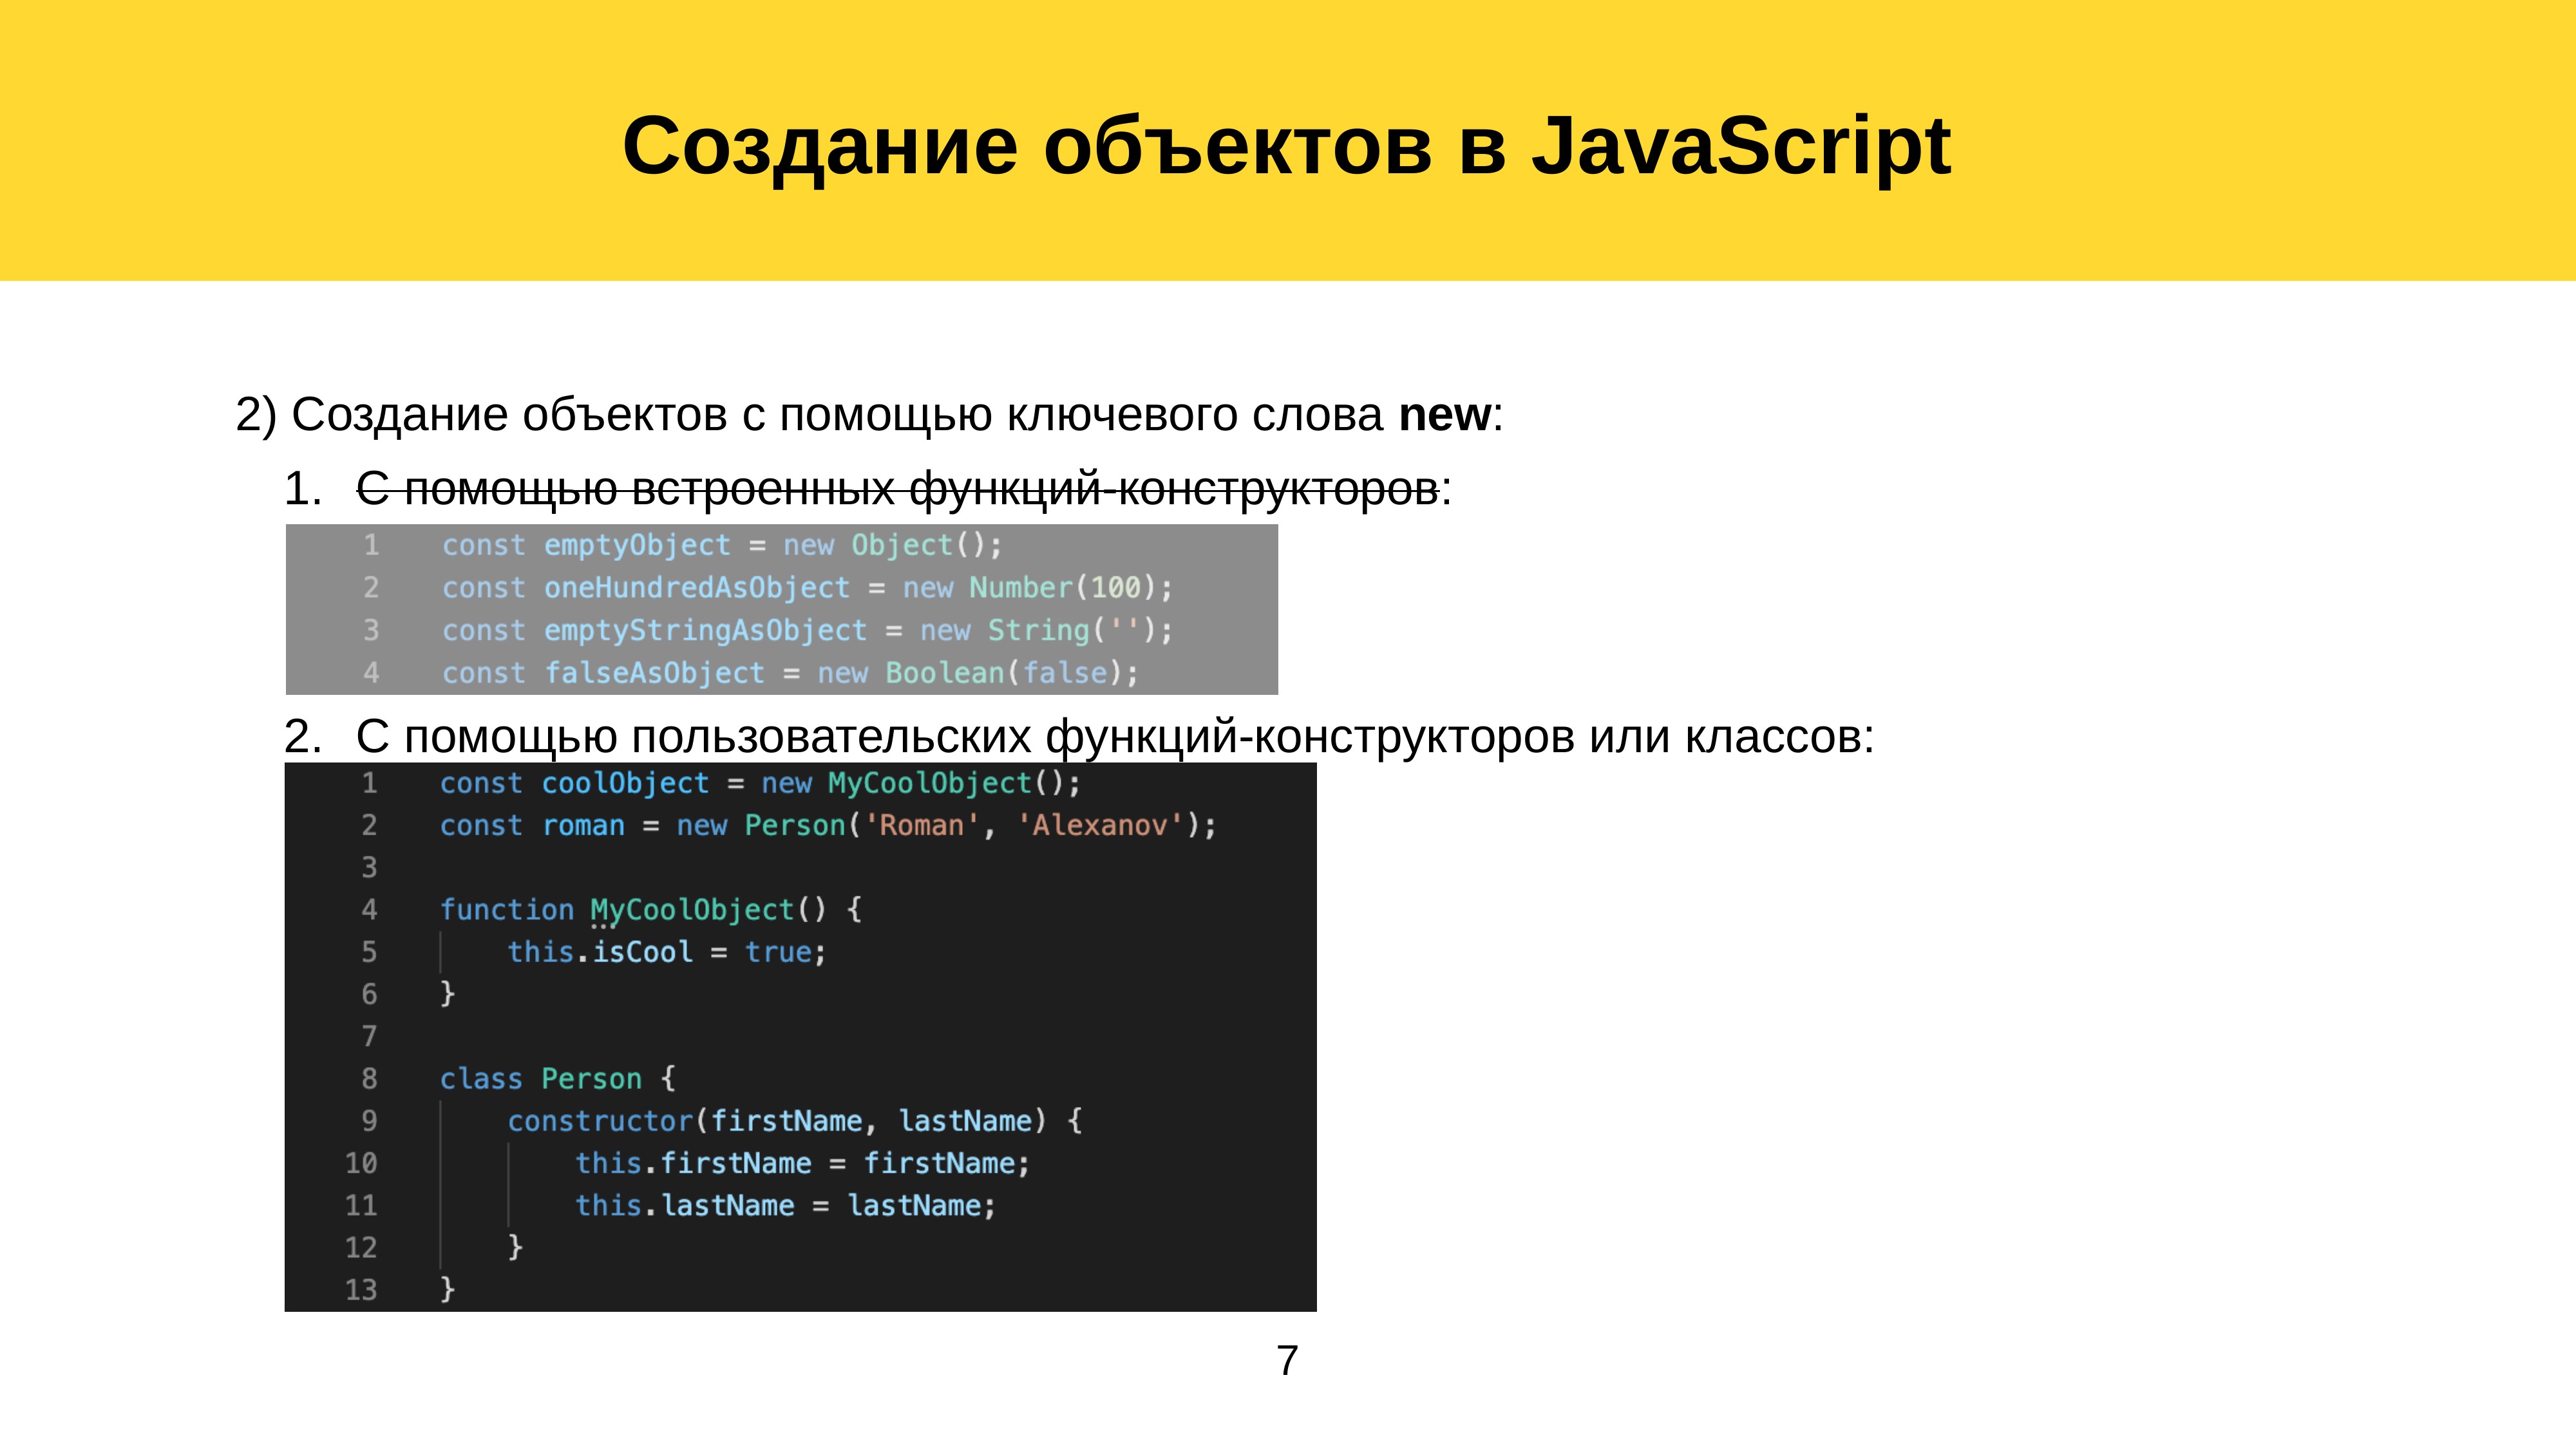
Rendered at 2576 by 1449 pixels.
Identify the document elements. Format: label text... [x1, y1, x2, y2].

picture [286, 524, 1279, 695]
picture [284, 762, 1317, 1312]
list 2) Создание объектов с помощью ключевого слова new: C помощью встроенных функций-конструкторов: С помощью пользовательских функций-конструкторов или классов: [130, 374, 2446, 1289]
list Создание объектов в JavaScript [0, 0, 2576, 281]
slide_number 7 [1269, 1327, 1307, 1390]
